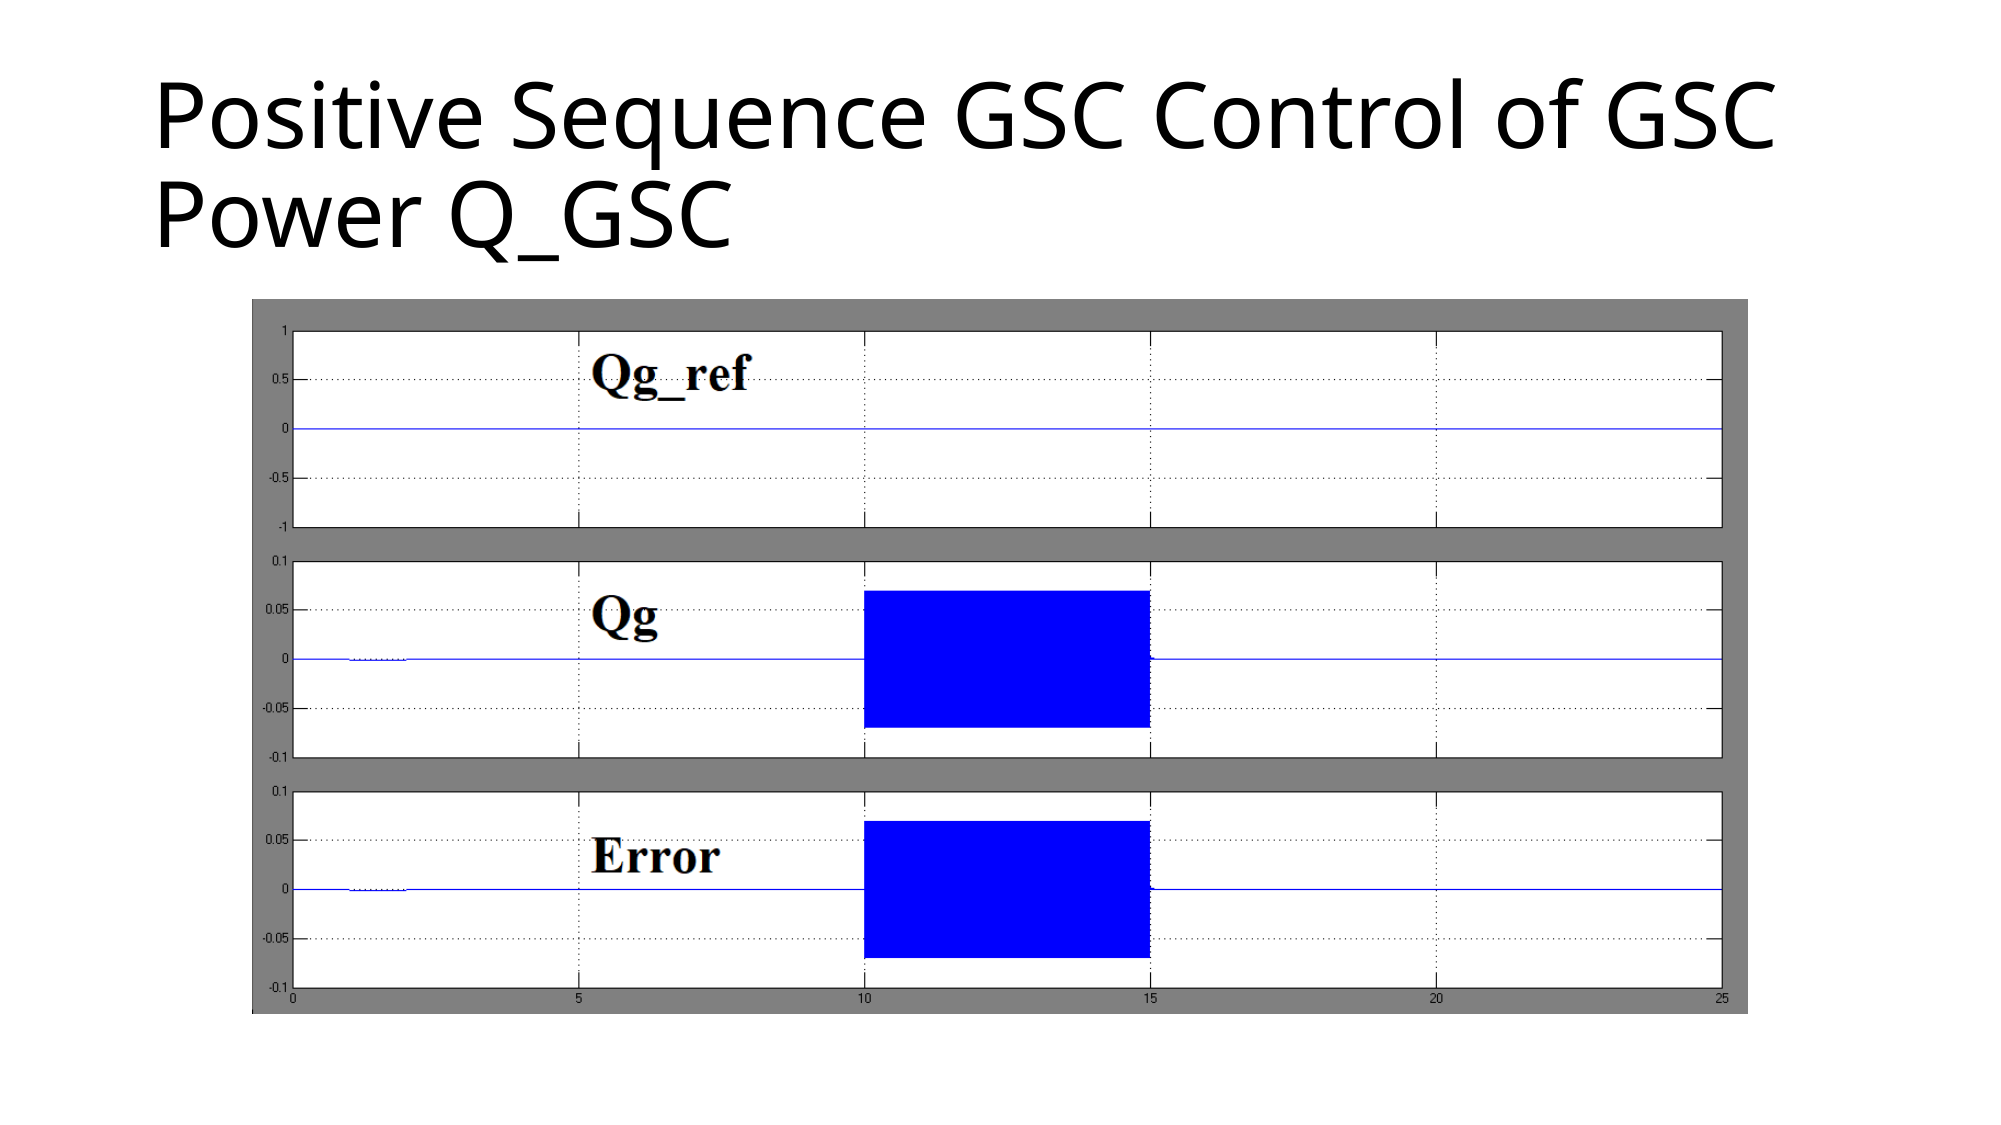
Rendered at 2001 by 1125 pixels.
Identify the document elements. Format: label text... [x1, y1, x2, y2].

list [252, 299, 1748, 1014]
title Positive Sequence GSC Control of GSC Power Q_GSC [137, 59, 1863, 278]
